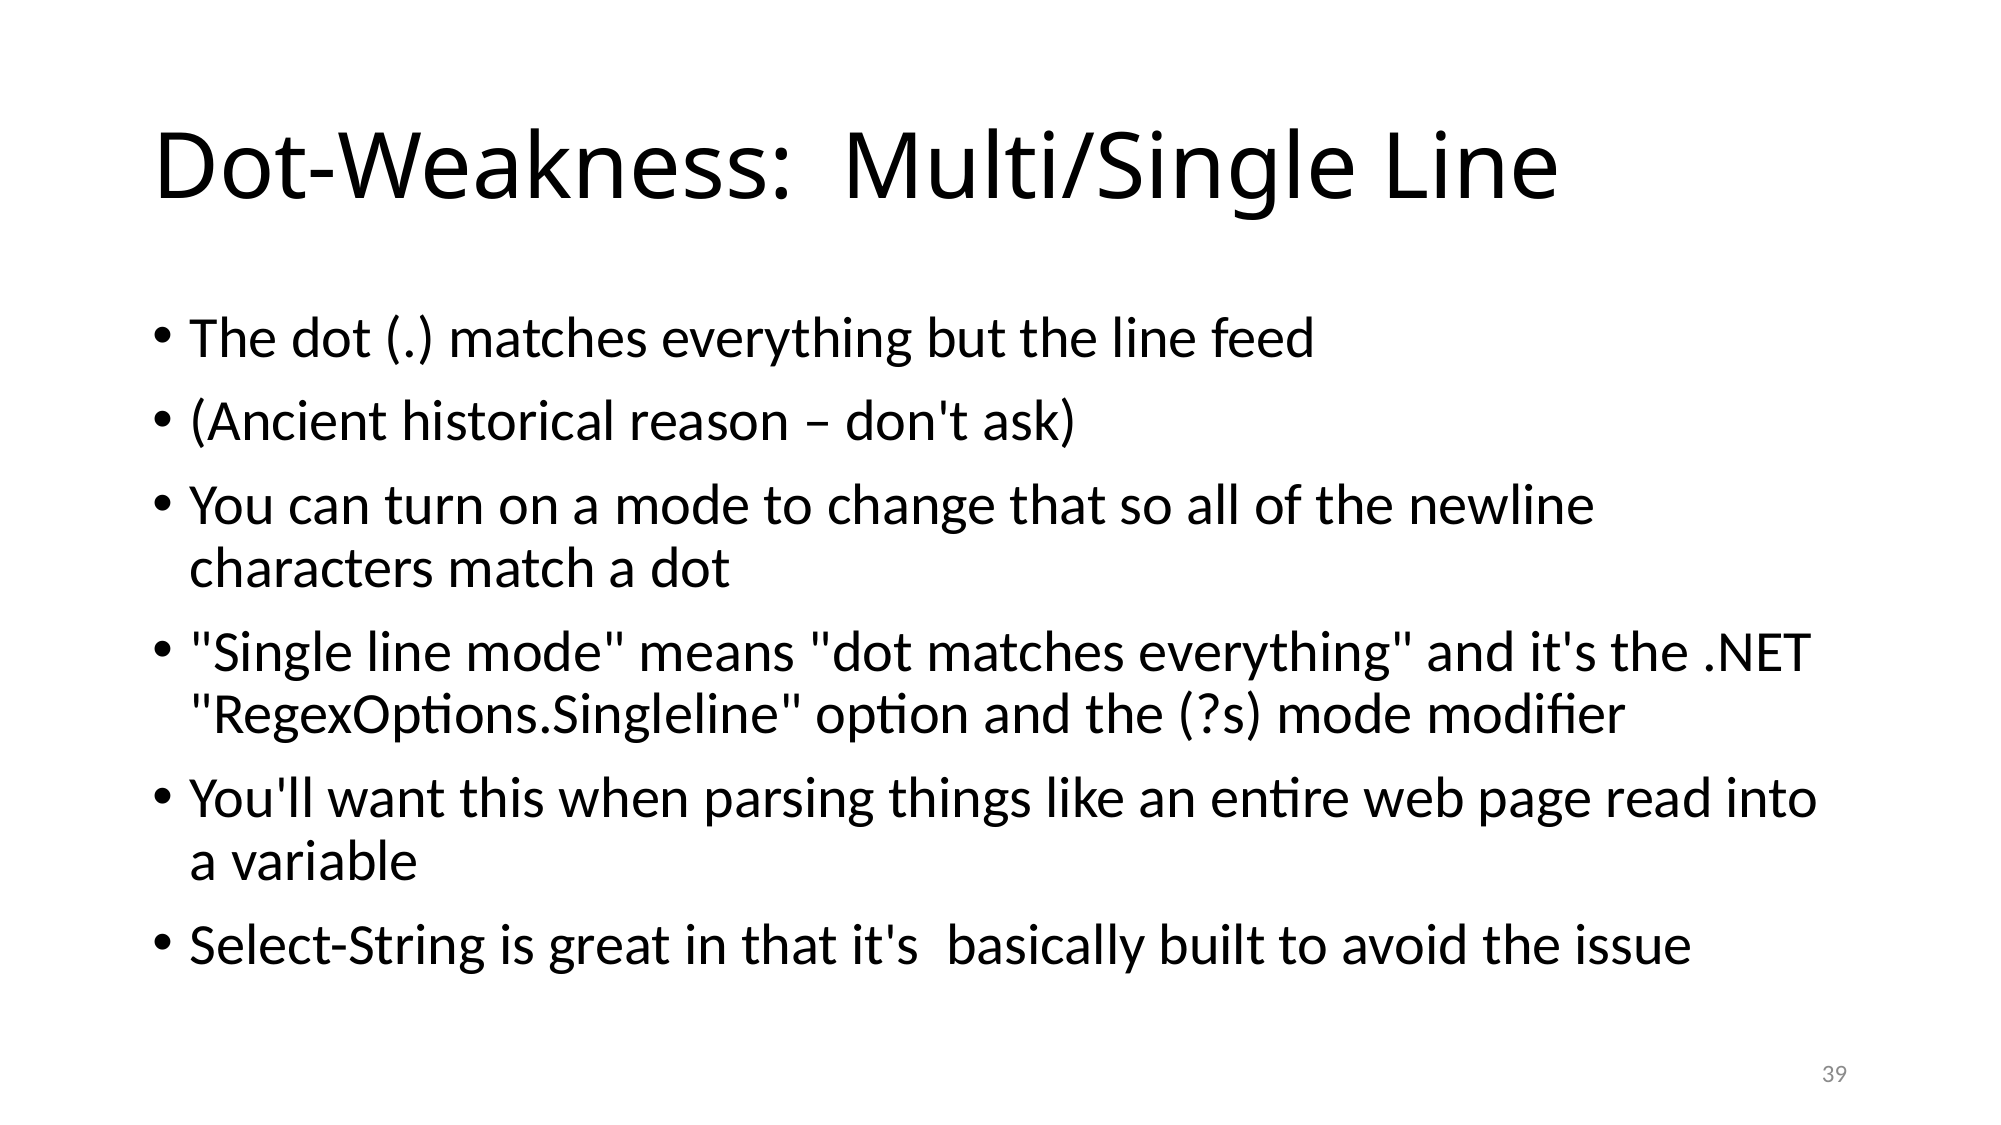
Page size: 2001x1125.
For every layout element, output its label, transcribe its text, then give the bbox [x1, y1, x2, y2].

title Dot-Weakness: Multi/Single Line [137, 59, 1863, 278]
slide_number 39 [1412, 1042, 1863, 1103]
list The dot (.) matches everything but the line feed (Ancient historical reason – don't ask) You can turn on a mode to change that so all of the newline characters match a dot "Single line mode" means "dot matches everything" and it's the .NET "RegexOptions.Singleline" option and the (?s) mode modifier You'll want this when parsing things like an entire web page read into a variable Select-String is great in that it's basically built to avoid the issue [137, 299, 1863, 1014]
